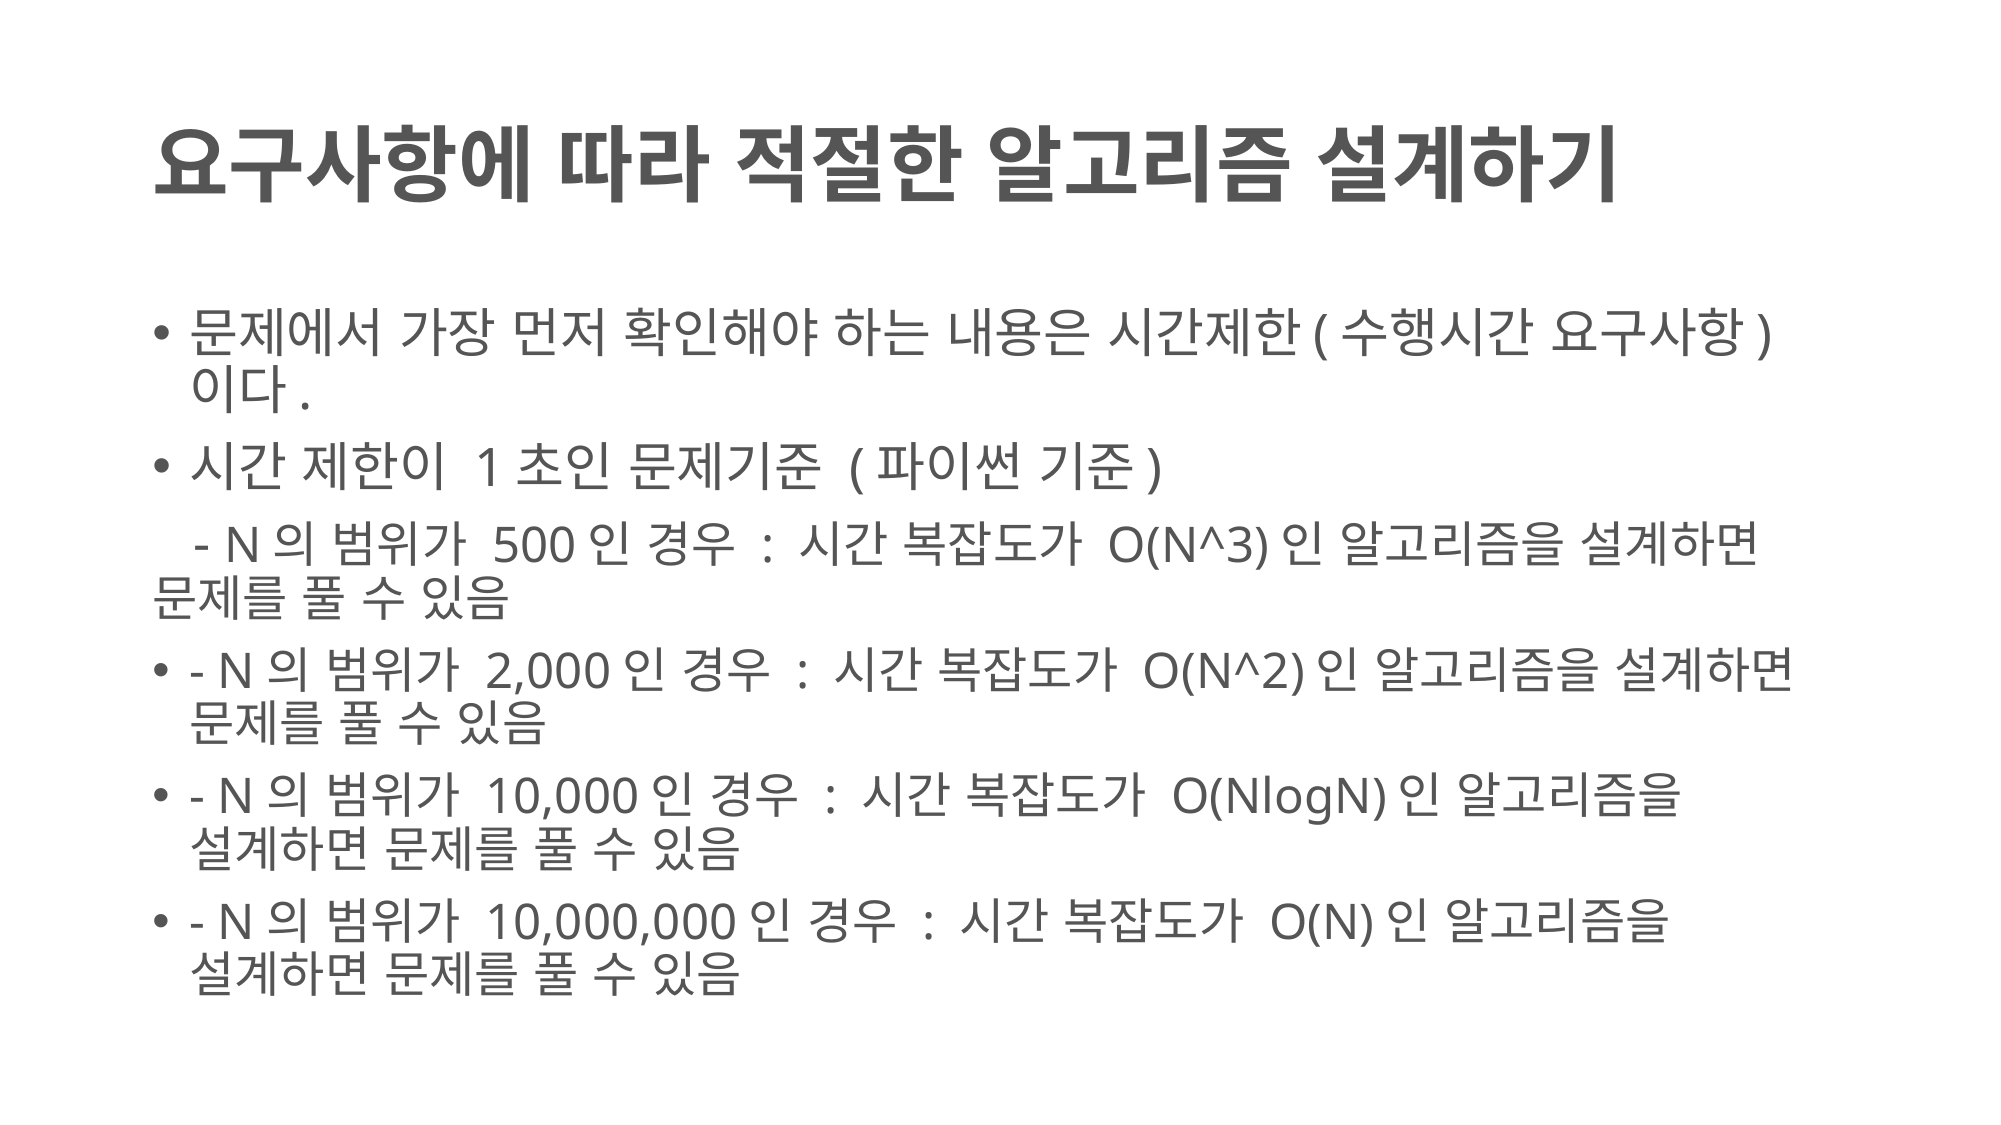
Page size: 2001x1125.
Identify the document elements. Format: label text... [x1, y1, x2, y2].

list 문제에서 가장 먼저 확인해야 하는 내용은 시간제한(수행시간 요구사항)이다. 시간 제한이 1초인 문제기준 (파이썬 기준) - N의 범위가 500인 경우 : 시간 복잡도가 O(N^3)인 알고리즘을 설계하면 문제를 풀 수 있음 - N의 범위가 2,000인 경우 : 시간 복잡도가 O(N^2)인 알고리즘을 설계하면 문제를 풀 수 있음 - N의 범위가 10,000인 경우 : 시간 복잡도가 O(NlogN)인 알고리즘을 설계하면 문제를 풀 수 있음 - N의 범위가 10,000,000인 경우 : 시간 복잡도가 O(N)인 알고리즘을 설계하면 문제를 풀 수 있음 [137, 299, 1863, 1014]
title 요구사항에 따라 적절한 알고리즘 설계하기 [137, 59, 1863, 278]
